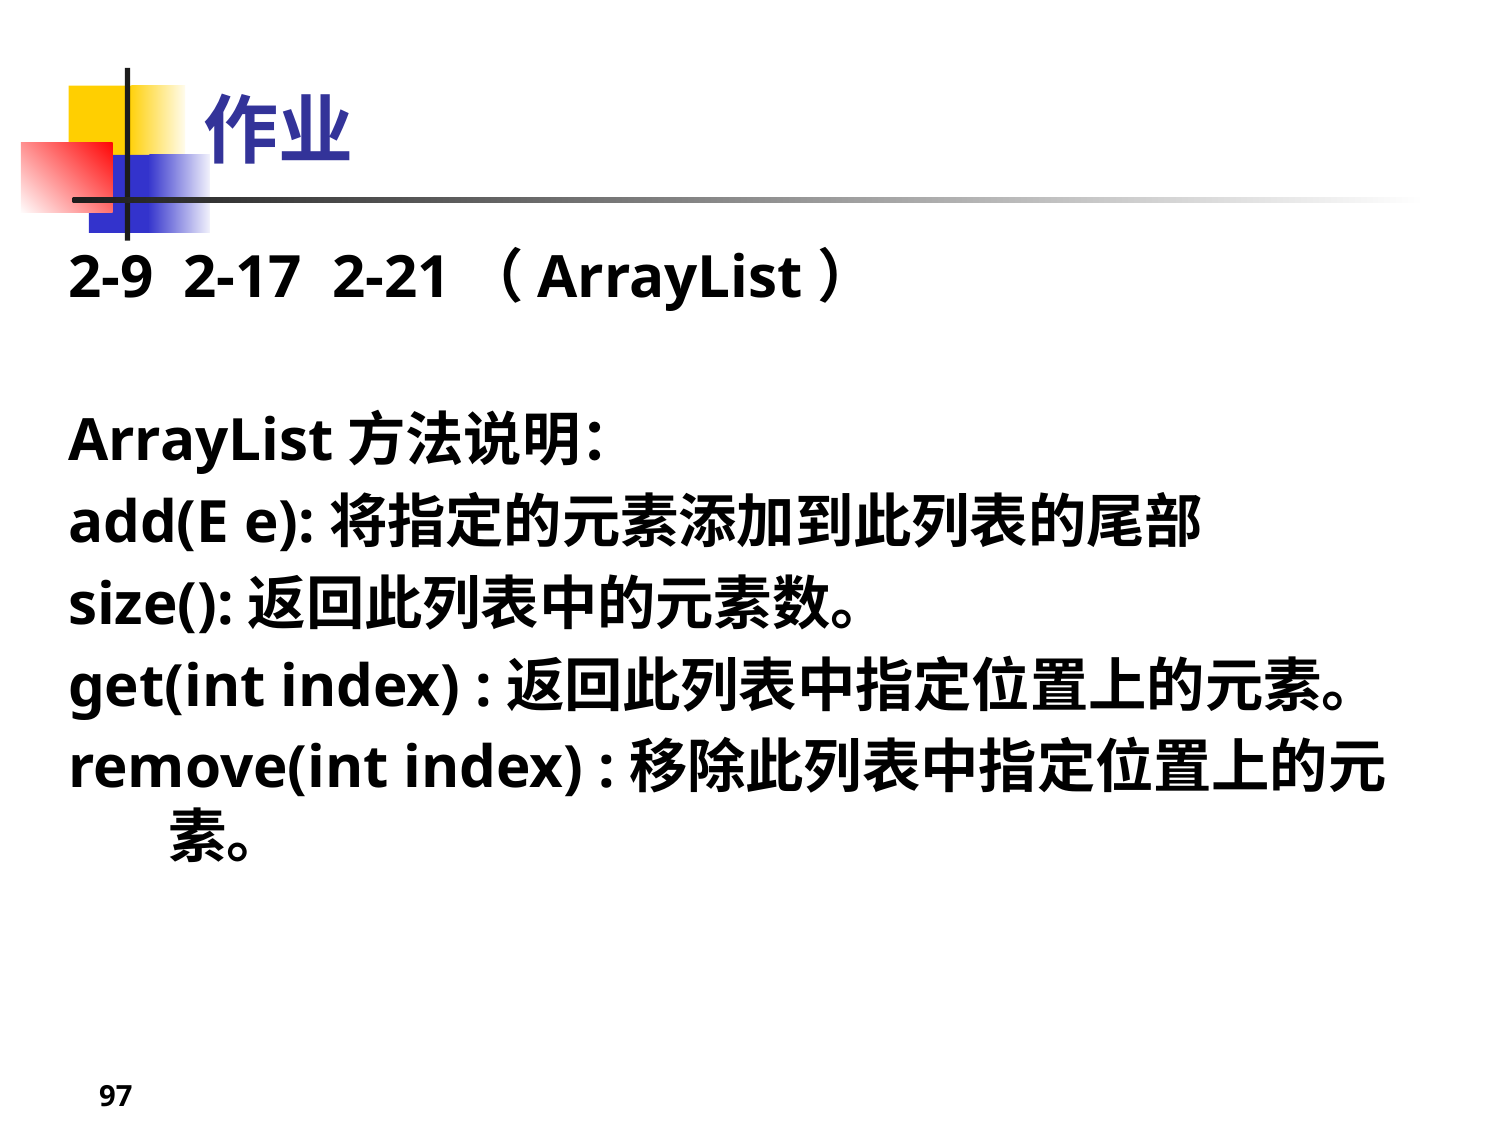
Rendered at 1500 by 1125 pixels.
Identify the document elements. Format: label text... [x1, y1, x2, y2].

slide_number 97 [0, 1050, 148, 1125]
list 2-9 2-17 2-21（ArrayList） ArrayList方法说明： add(E e):将指定的元素添加到此列表的尾部 size():返回此列表中的元素数。 get(int index) :返回此列表中指定位置上的元素。 remove(int index) :移除此列表中指定位置上的元素。 [53, 231, 1424, 907]
title 作业 [188, 42, 1468, 181]
